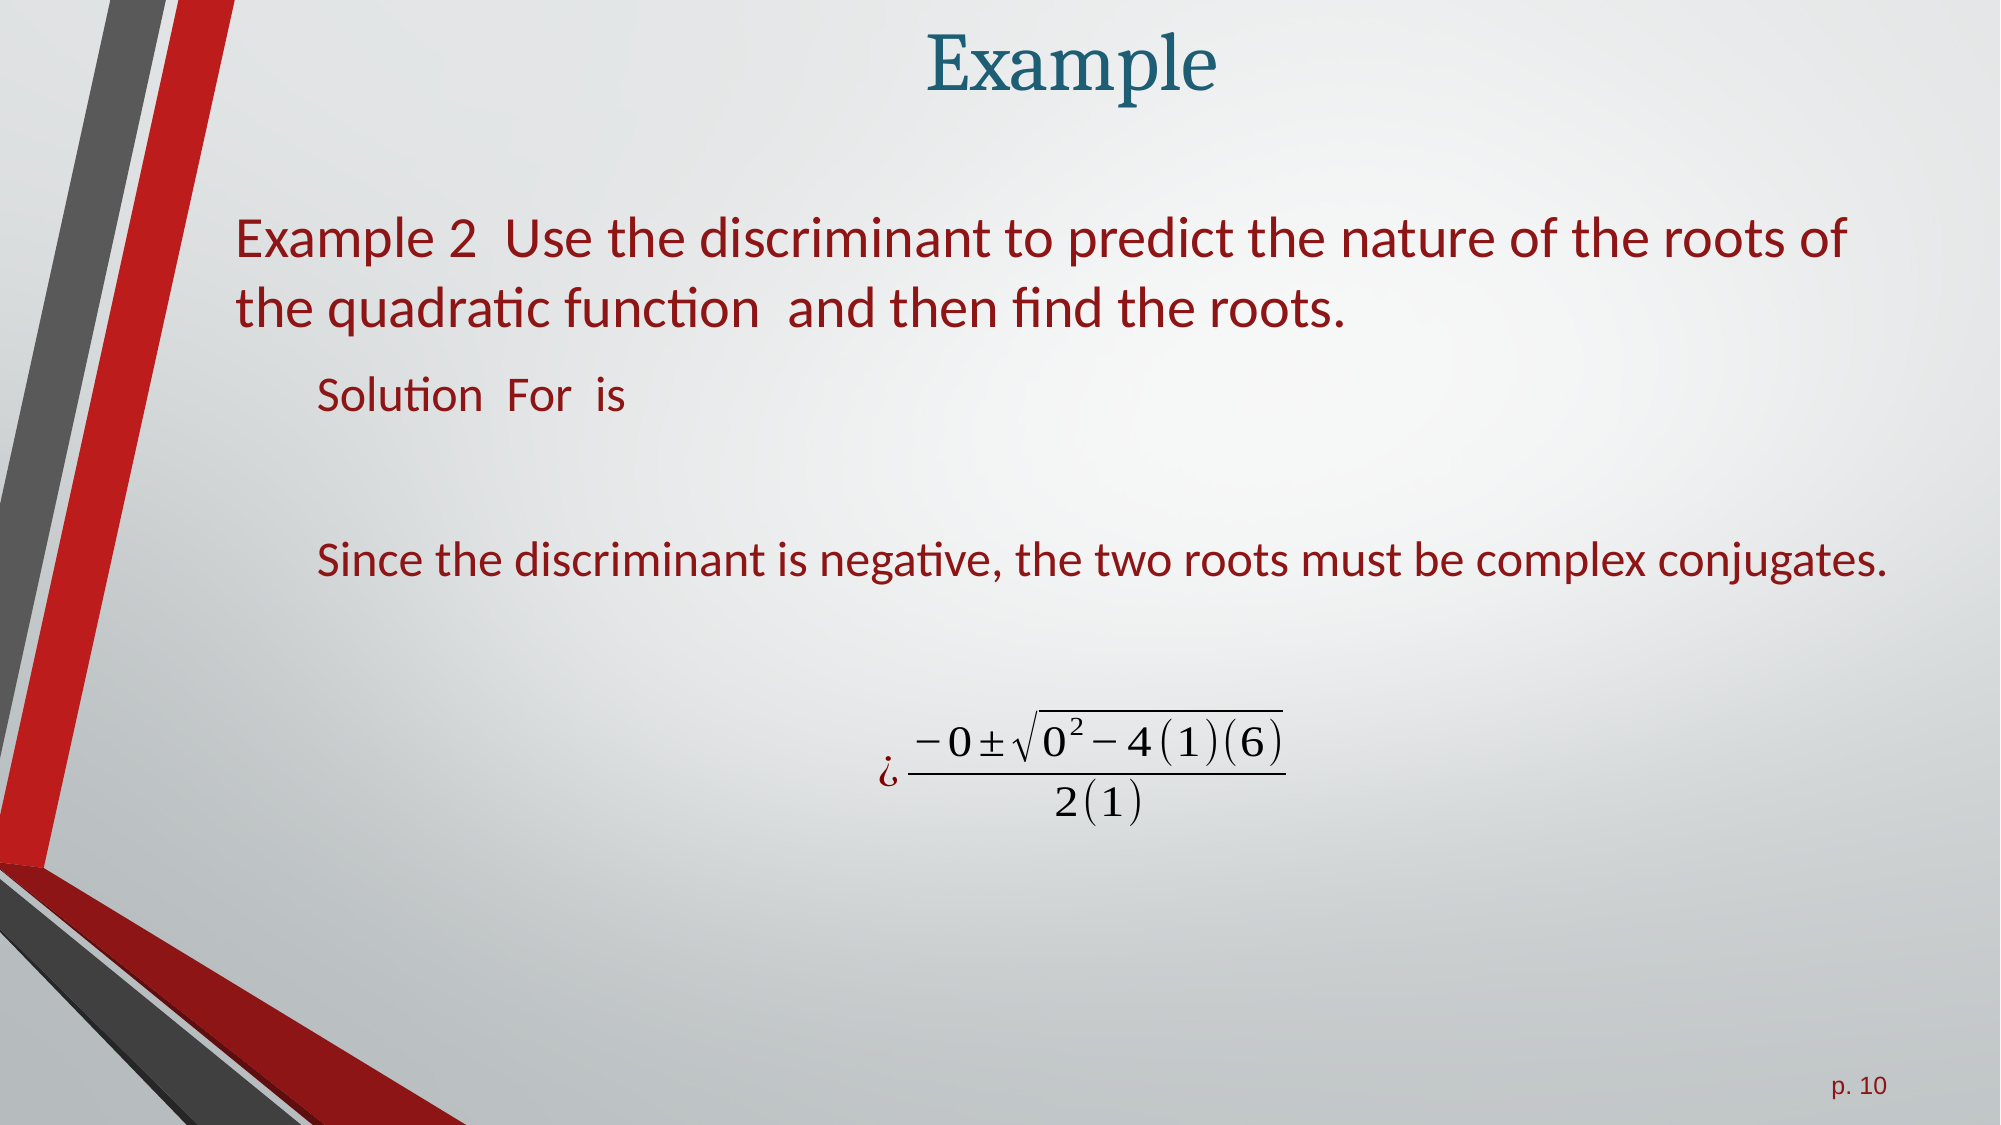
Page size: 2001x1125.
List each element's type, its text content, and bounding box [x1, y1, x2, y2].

text_box Example [229, 0, 1915, 127]
